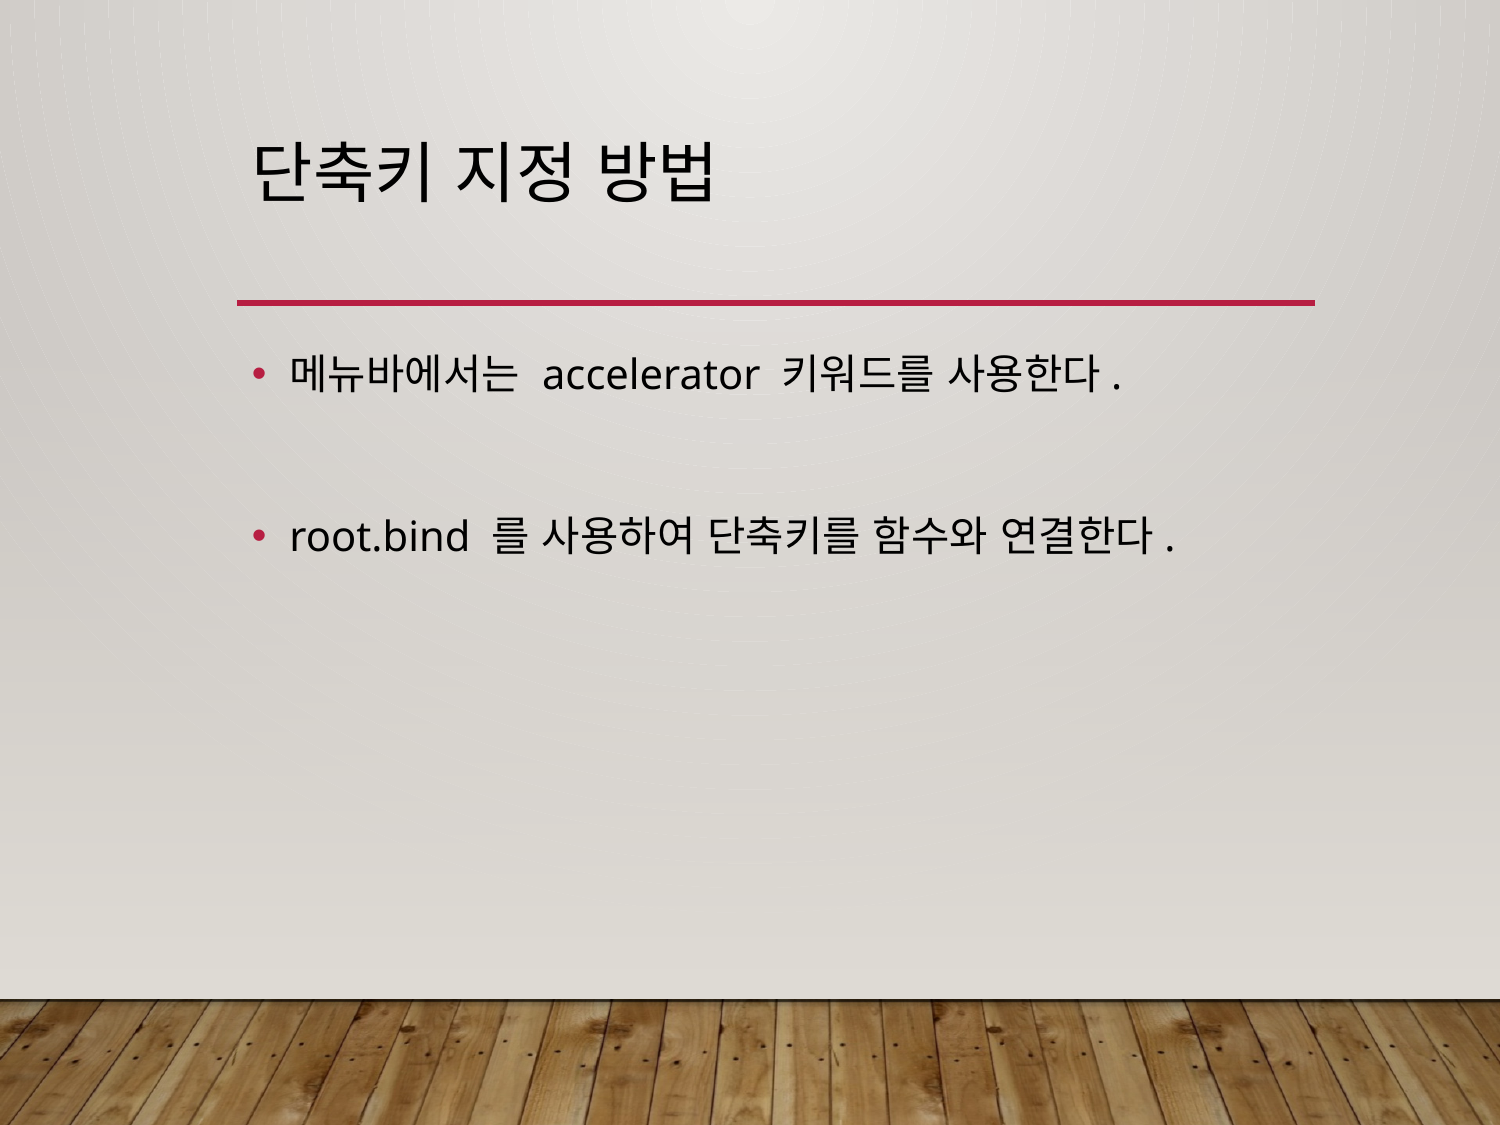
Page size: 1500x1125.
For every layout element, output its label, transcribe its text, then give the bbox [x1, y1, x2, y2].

picture [0, 999, 1500, 1125]
list 메뉴바에서는 accelerator 키워드를 사용한다. root.bind 를 사용하여 단축키를 함수와 연결한다. [236, 330, 1315, 897]
title 단축키 지정 방법 [236, 131, 1315, 305]
